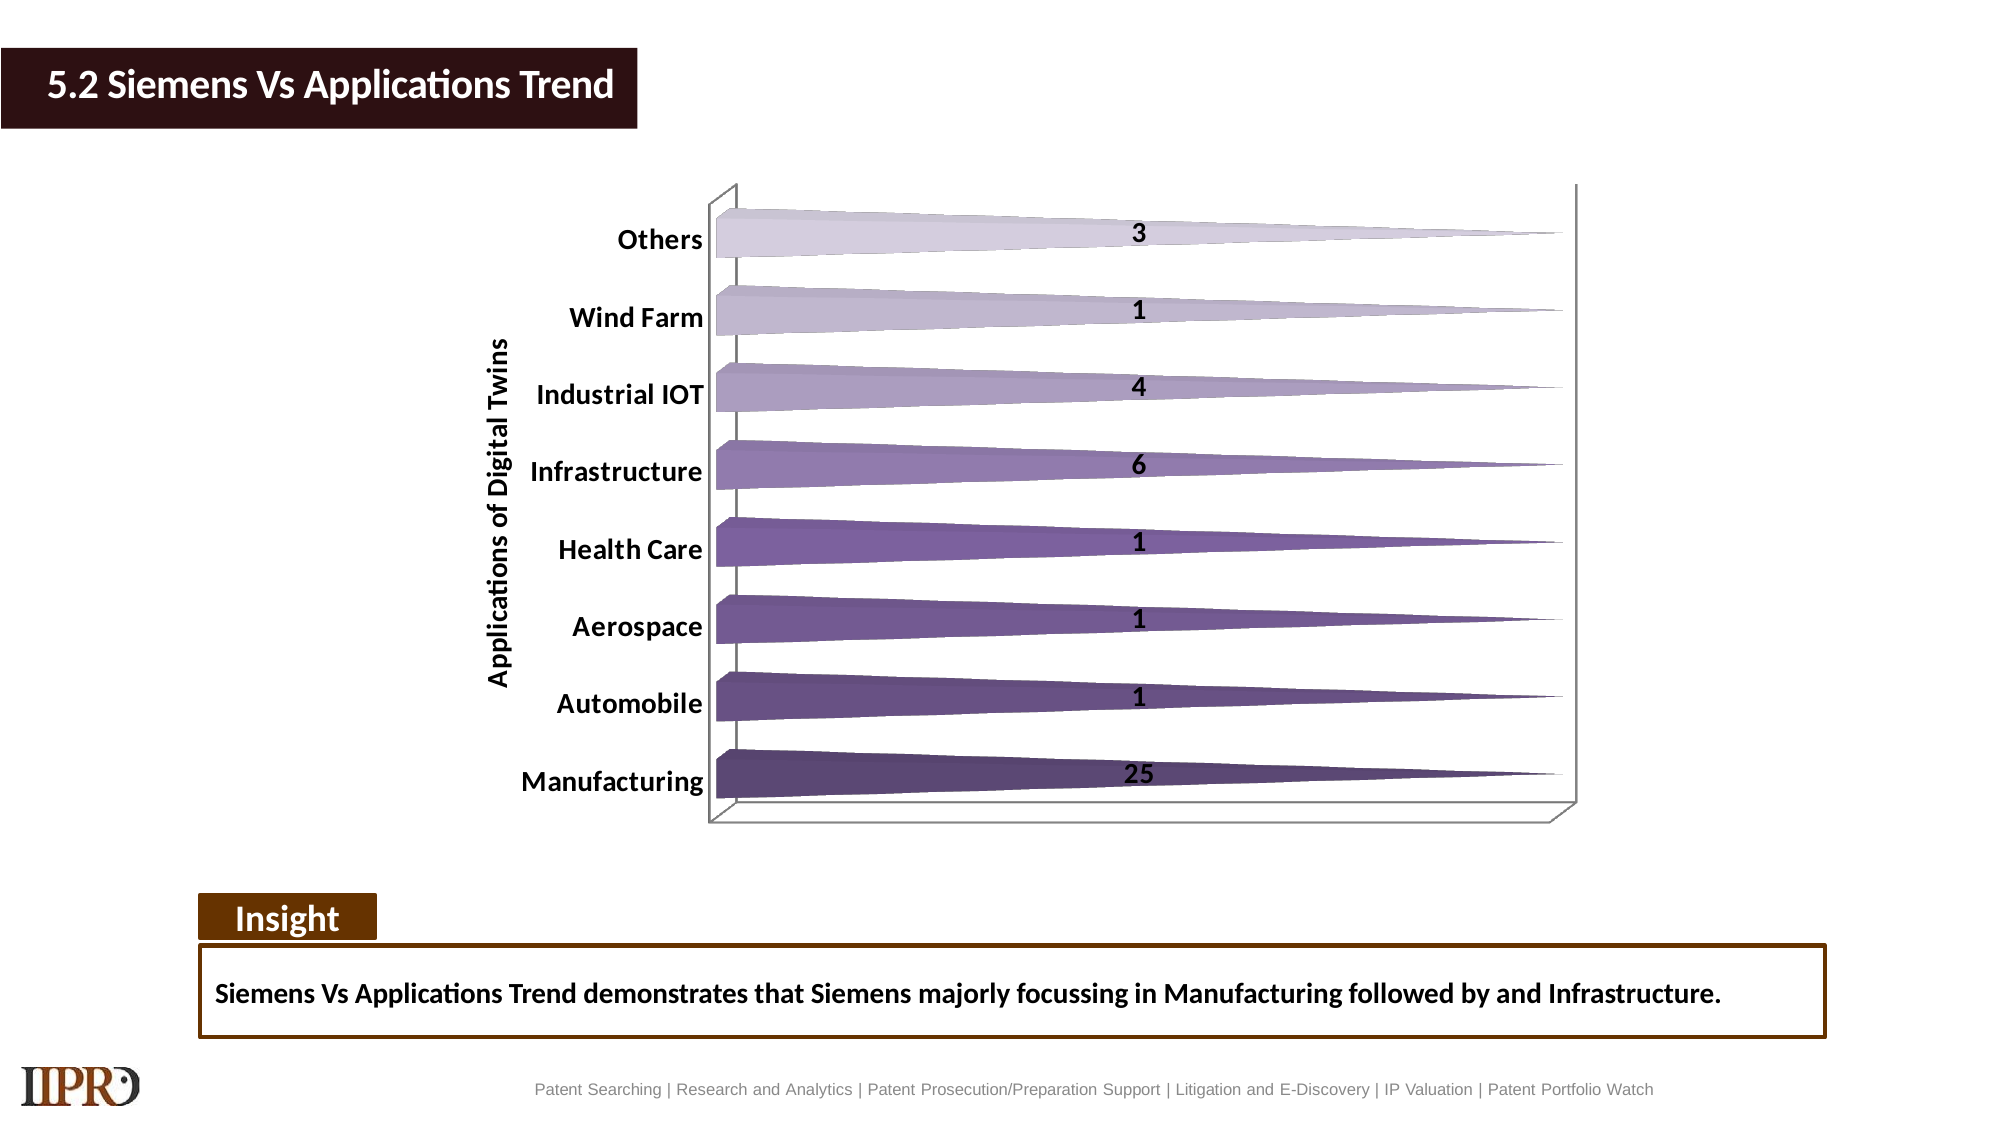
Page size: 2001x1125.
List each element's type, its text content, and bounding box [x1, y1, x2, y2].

title 5.2 Siemens Vs Applications Trend [44, 54, 861, 245]
text_box [21, 1067, 140, 1106]
text_box Patent Searching | Research and Analytics | Patent Prosecution/Preparation Support | Litigation and E-Discovery | IP Valuation | Patent Portfolio Watch [532, 1078, 1665, 1099]
text_box [1, 47, 638, 129]
chart [462, 169, 1601, 838]
text_box Insight [198, 893, 377, 940]
text_box Siemens Vs Applications Trend demonstrates that Siemens majorly focussing in Manufacturing followed by and Infrastructure. [198, 943, 1827, 1039]
